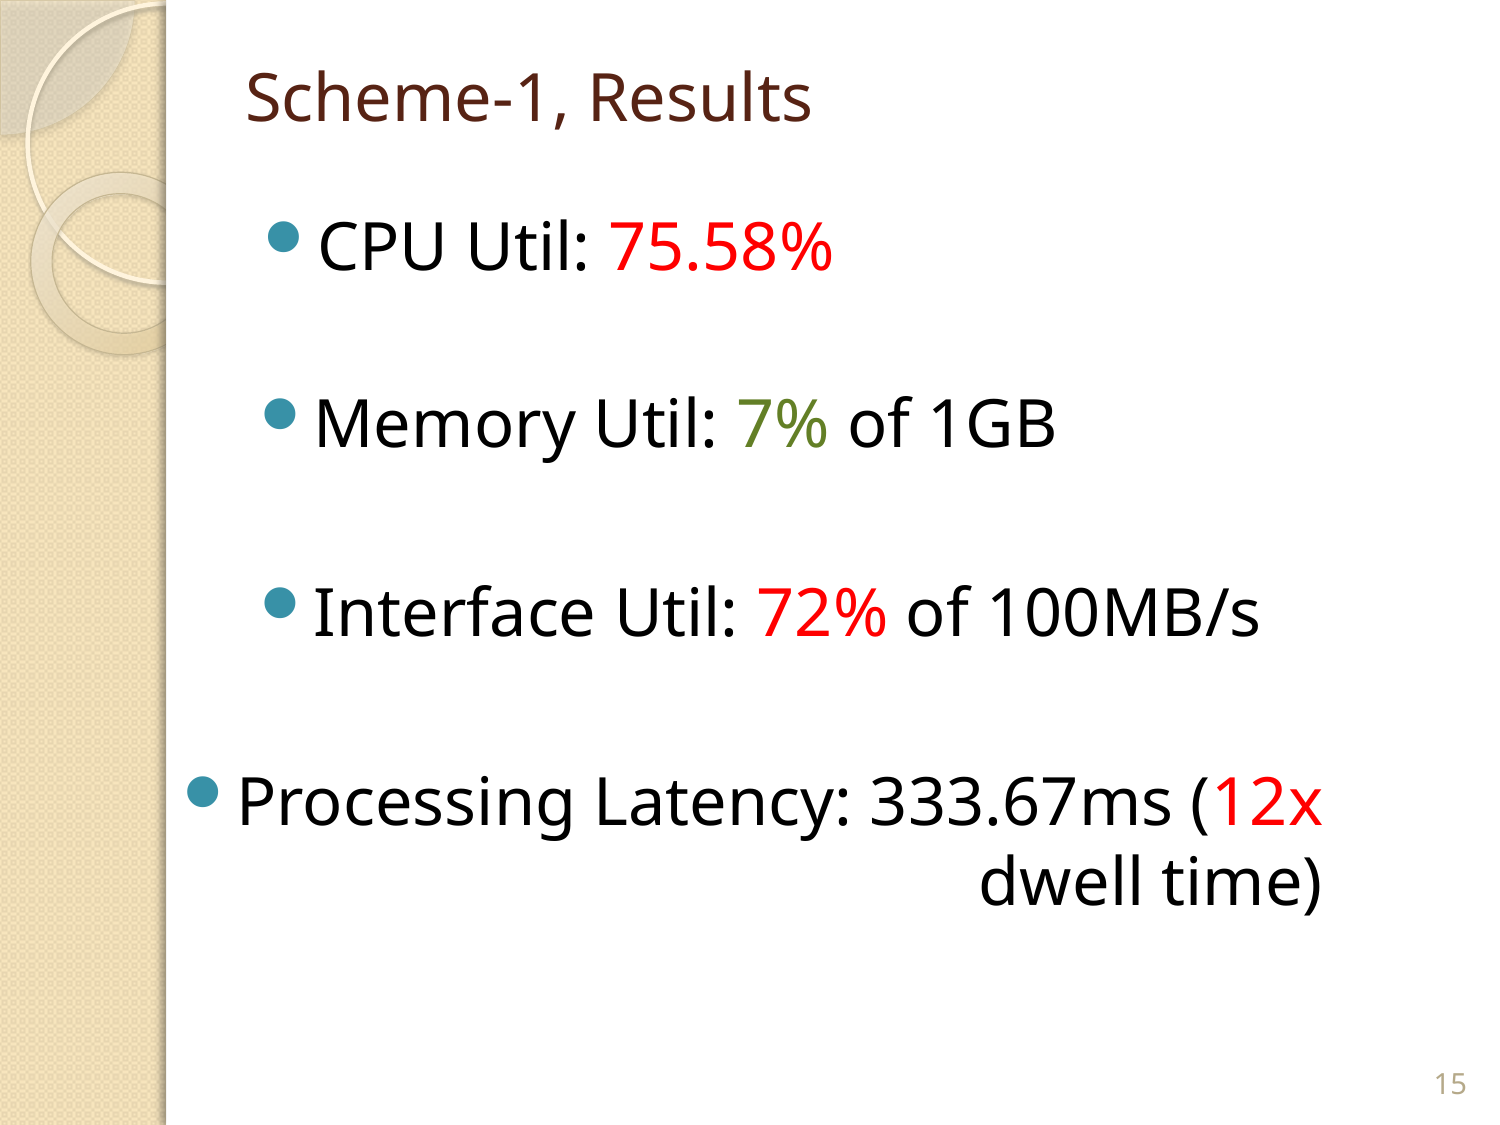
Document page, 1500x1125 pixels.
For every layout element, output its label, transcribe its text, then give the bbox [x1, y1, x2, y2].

list CPU Util: 75.58% [235, 196, 1459, 315]
text_box Memory Util: 7% of 1GB [231, 373, 1376, 492]
text_box Interface Util: 72% of 100MB/s [231, 562, 1366, 681]
text_box Processing Latency: 333.67ms (12x dwell time) [135, 751, 1339, 928]
slide_number 15 [1413, 1034, 1488, 1113]
title Scheme-1, Results [230, 30, 1461, 159]
